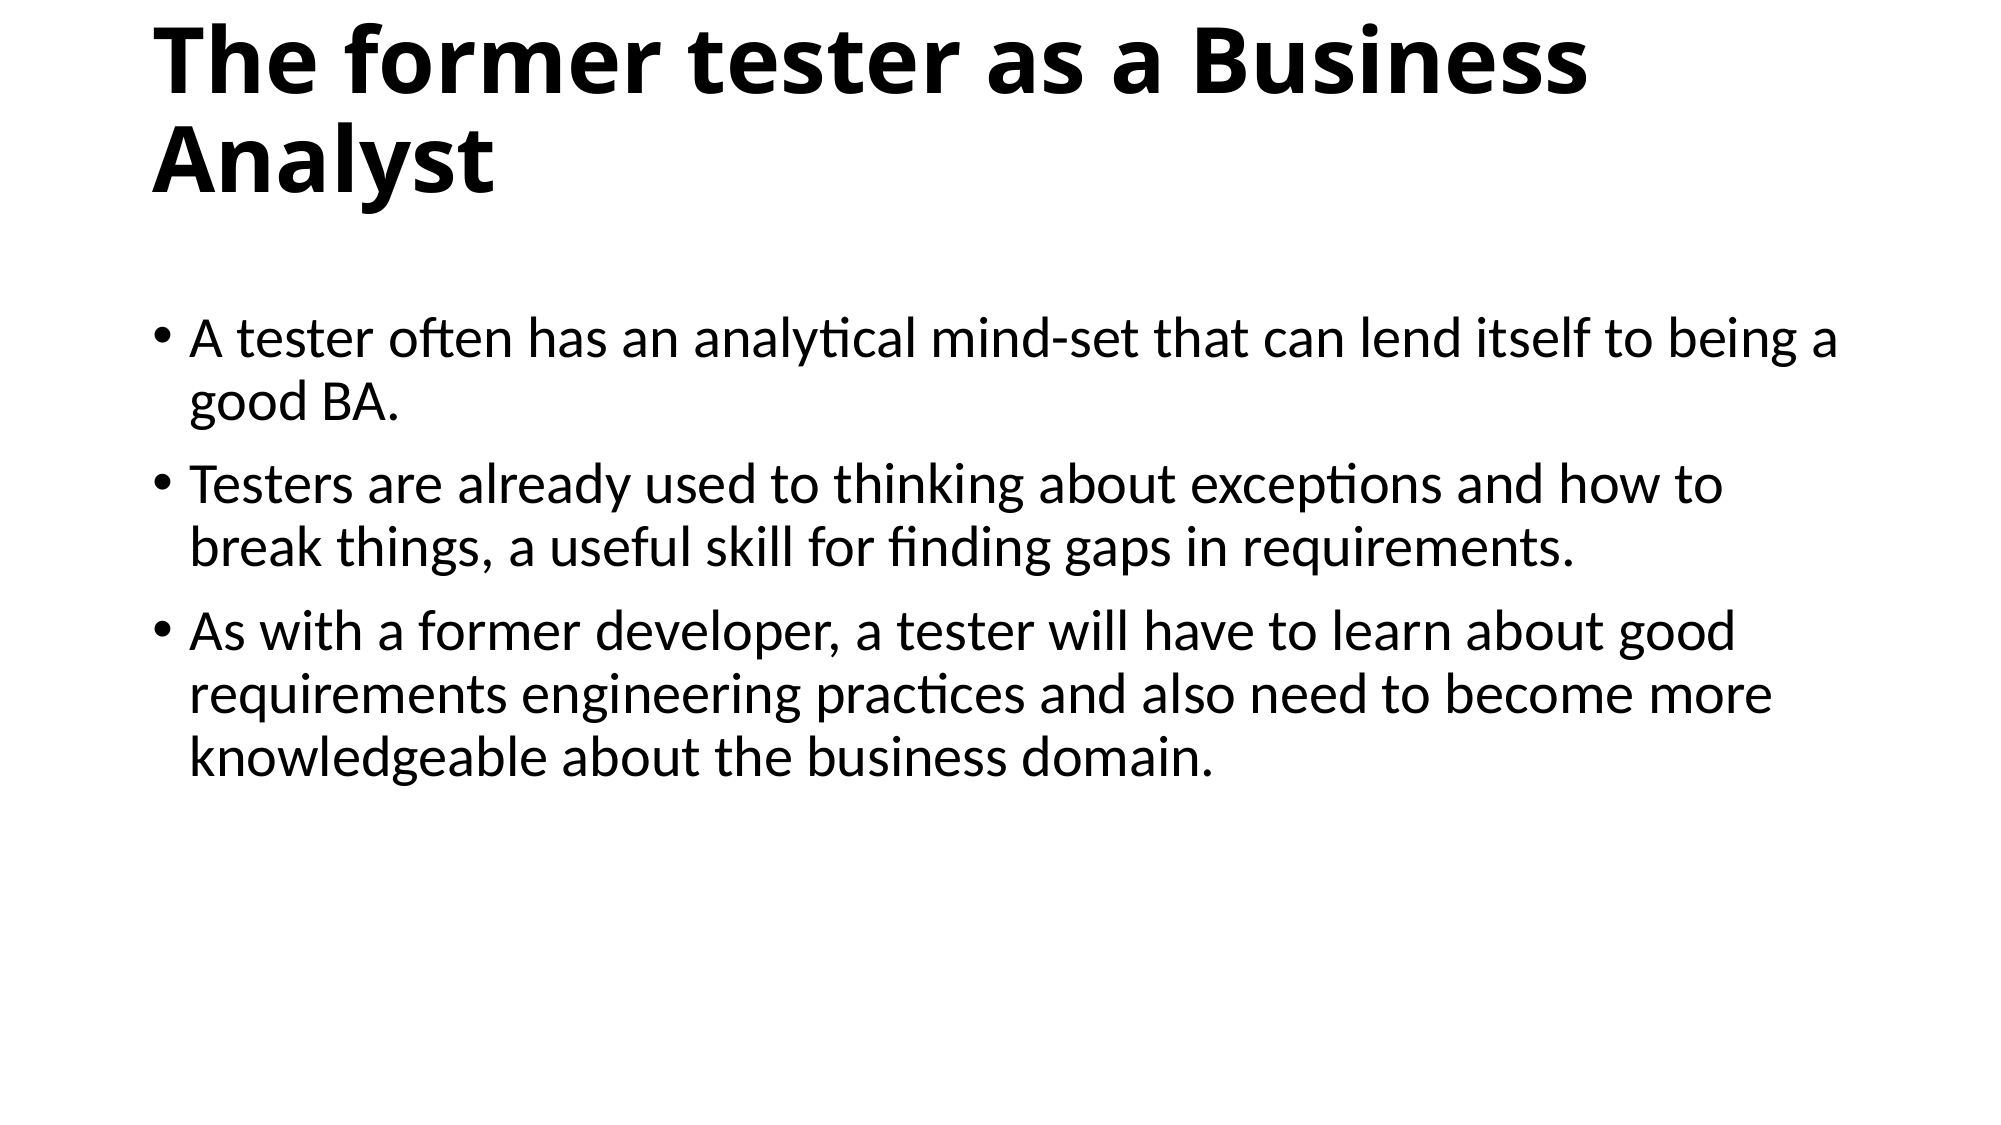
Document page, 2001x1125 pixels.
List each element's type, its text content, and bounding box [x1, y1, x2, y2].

text_box A tester often has an analytical mind-set that can lend itself to being a good BA. Testers are already used to thinking about exceptions and how to break things, a useful skill for finding gaps in requirements. As with a former developer, a tester will have to learn about good requirements engineering practices and also need to become more knowledgeable about the business domain. [137, 299, 1863, 1014]
text_box The former tester as a Business Analyst [137, 59, 1863, 278]
